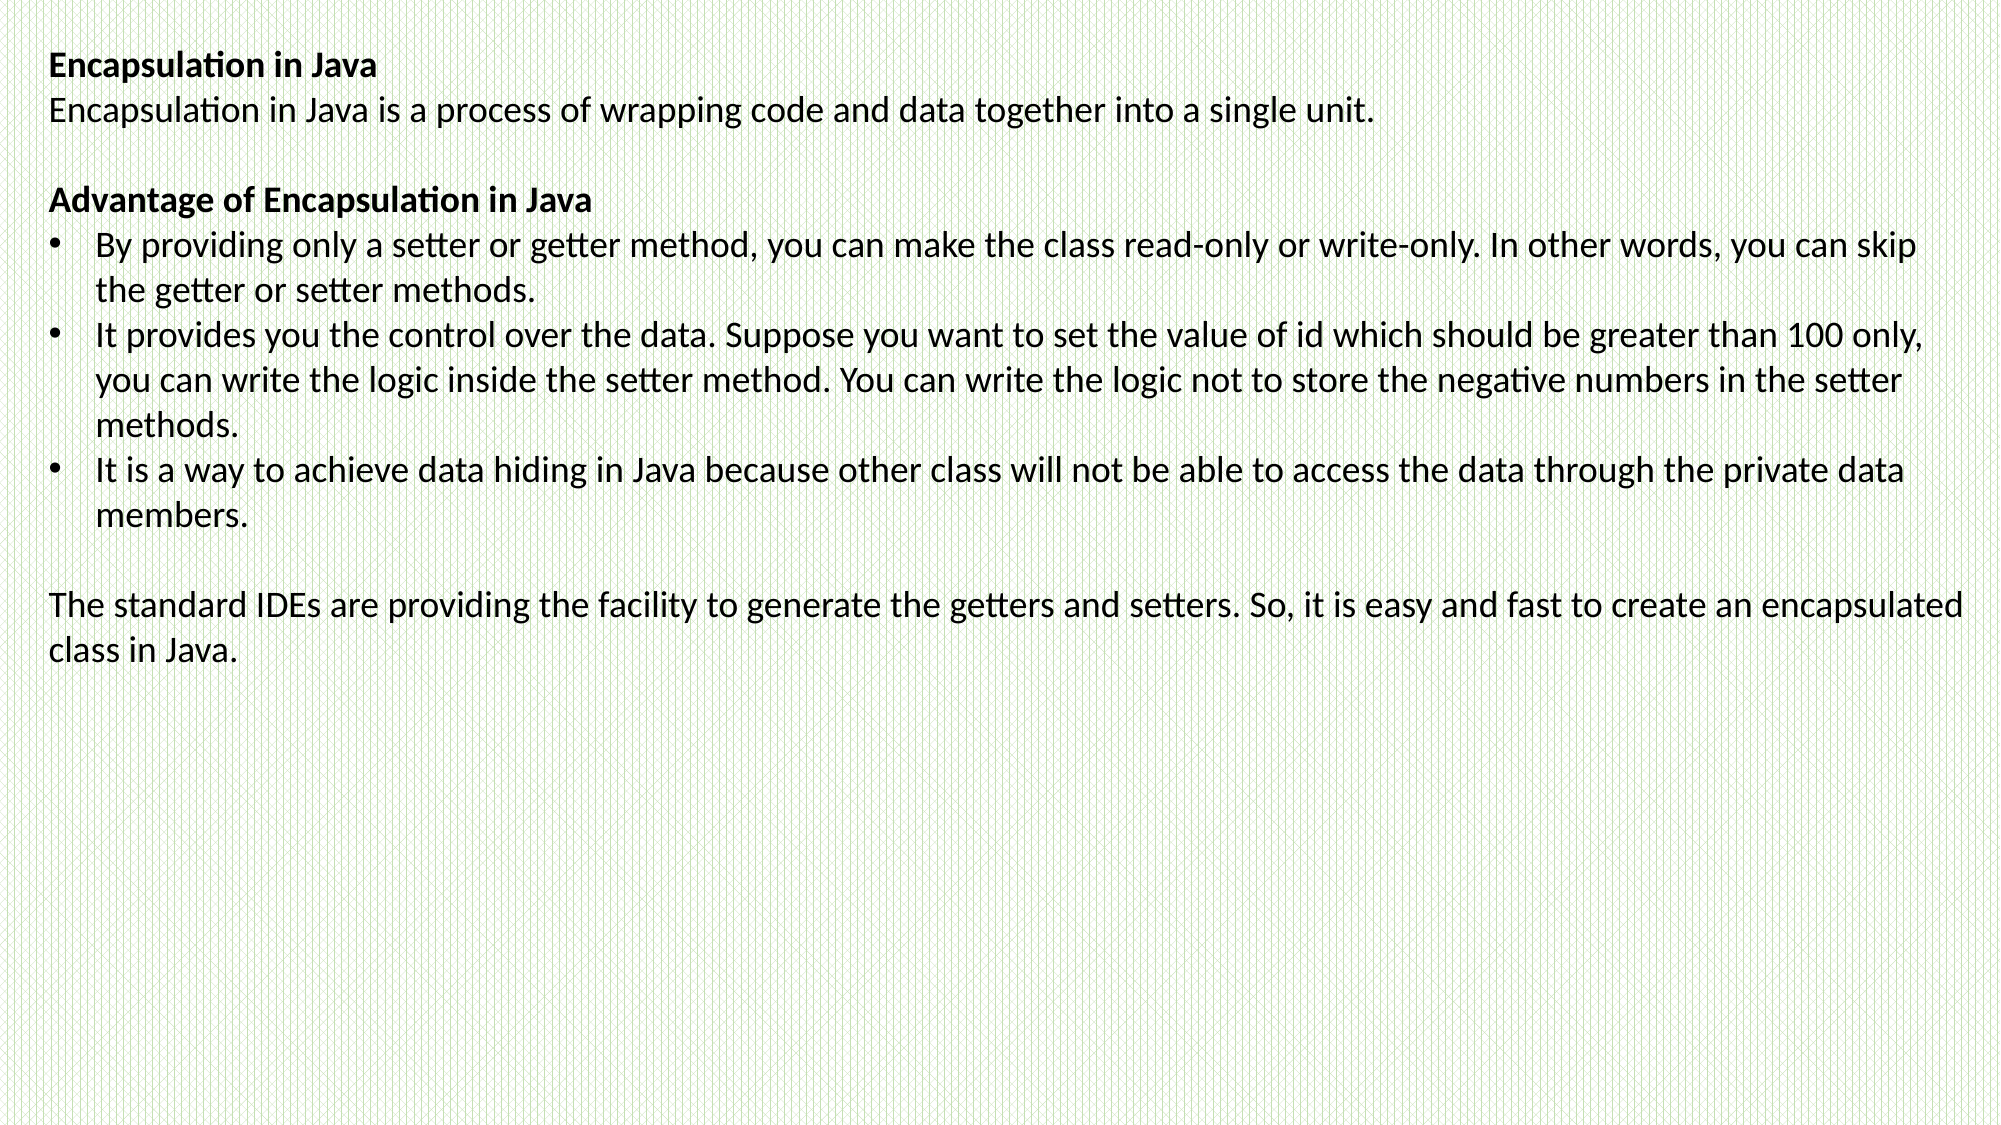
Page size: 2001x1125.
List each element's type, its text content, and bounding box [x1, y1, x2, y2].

text_box Encapsulation in Java Encapsulation in Java is a process of wrapping code and data together into a single unit. Advantage of Encapsulation in Java By providing only a setter or getter method, you can make the class read-only or write-only. In other words, you can skip the getter or setter methods. It provides you the control over the data. Suppose you want to set the value of id which should be greater than 100 only, you can write the logic inside the setter method. You can write the logic not to store the negative numbers in the setter methods. It is a way to achieve data hiding in Java because other class will not be able to access the data through the private data members. The standard IDEs are providing the facility to generate the getters and setters. So, it is easy and fast to create an encapsulated class in Java. [33, 32, 1982, 678]
